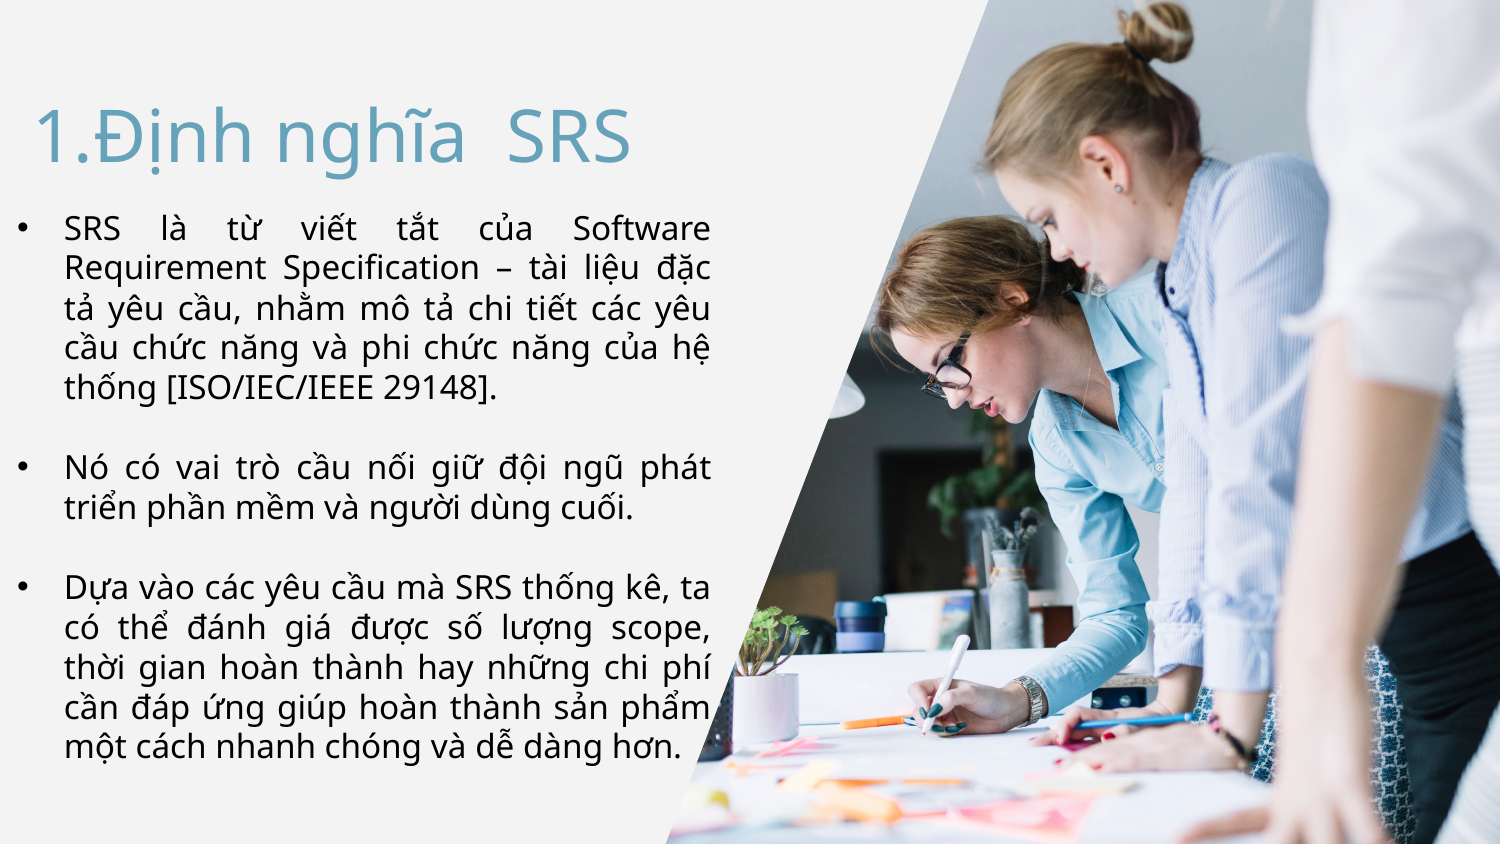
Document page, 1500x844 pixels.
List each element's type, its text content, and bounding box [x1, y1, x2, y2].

title 1.Định nghĩa SRS [17, 30, 648, 191]
picture [653, 0, 1500, 844]
subtitle SRS là từ viết tắt của Software Requirement Specification – tài liệu đặc tả yêu cầu, nhằm mô tả chi tiết các yêu cầu chức năng và phi chức năng của hệ thống [ISO/IEC/IEEE 29148]. Nó có vai trò cầu nối giữ đội ngũ phát triển phần mềm và người dùng cuối. Dựa vào các yêu cầu mà SRS thống kê, ta có thể đánh giá được số lượng scope, thời gian hoàn thành hay những chi phí cần đáp ứng giúp hoàn thành sản phẩm một cách nhanh chóng và dễ dàng hơn. [2, 191, 648, 809]
